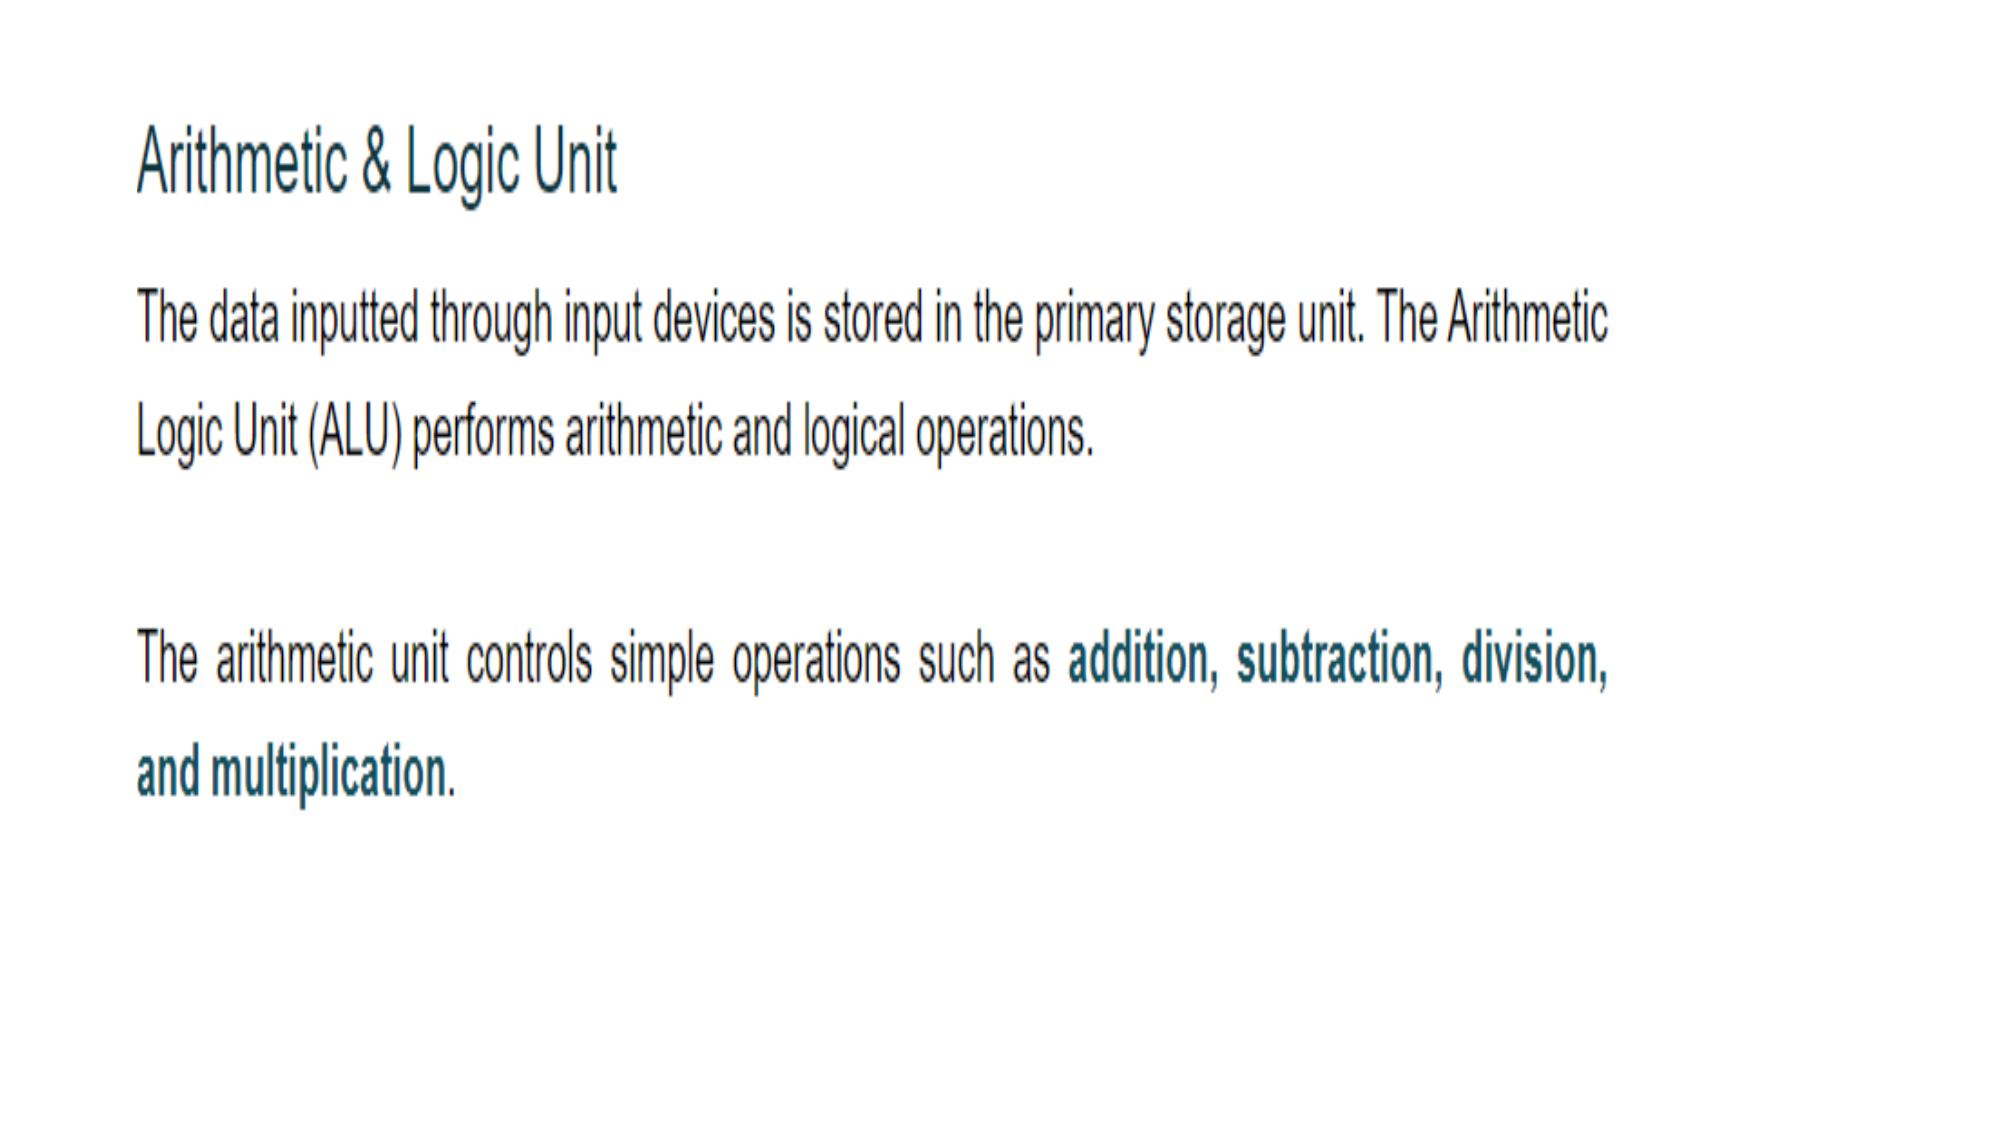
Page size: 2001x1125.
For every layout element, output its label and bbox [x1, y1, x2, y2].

list [137, 59, 1650, 850]
